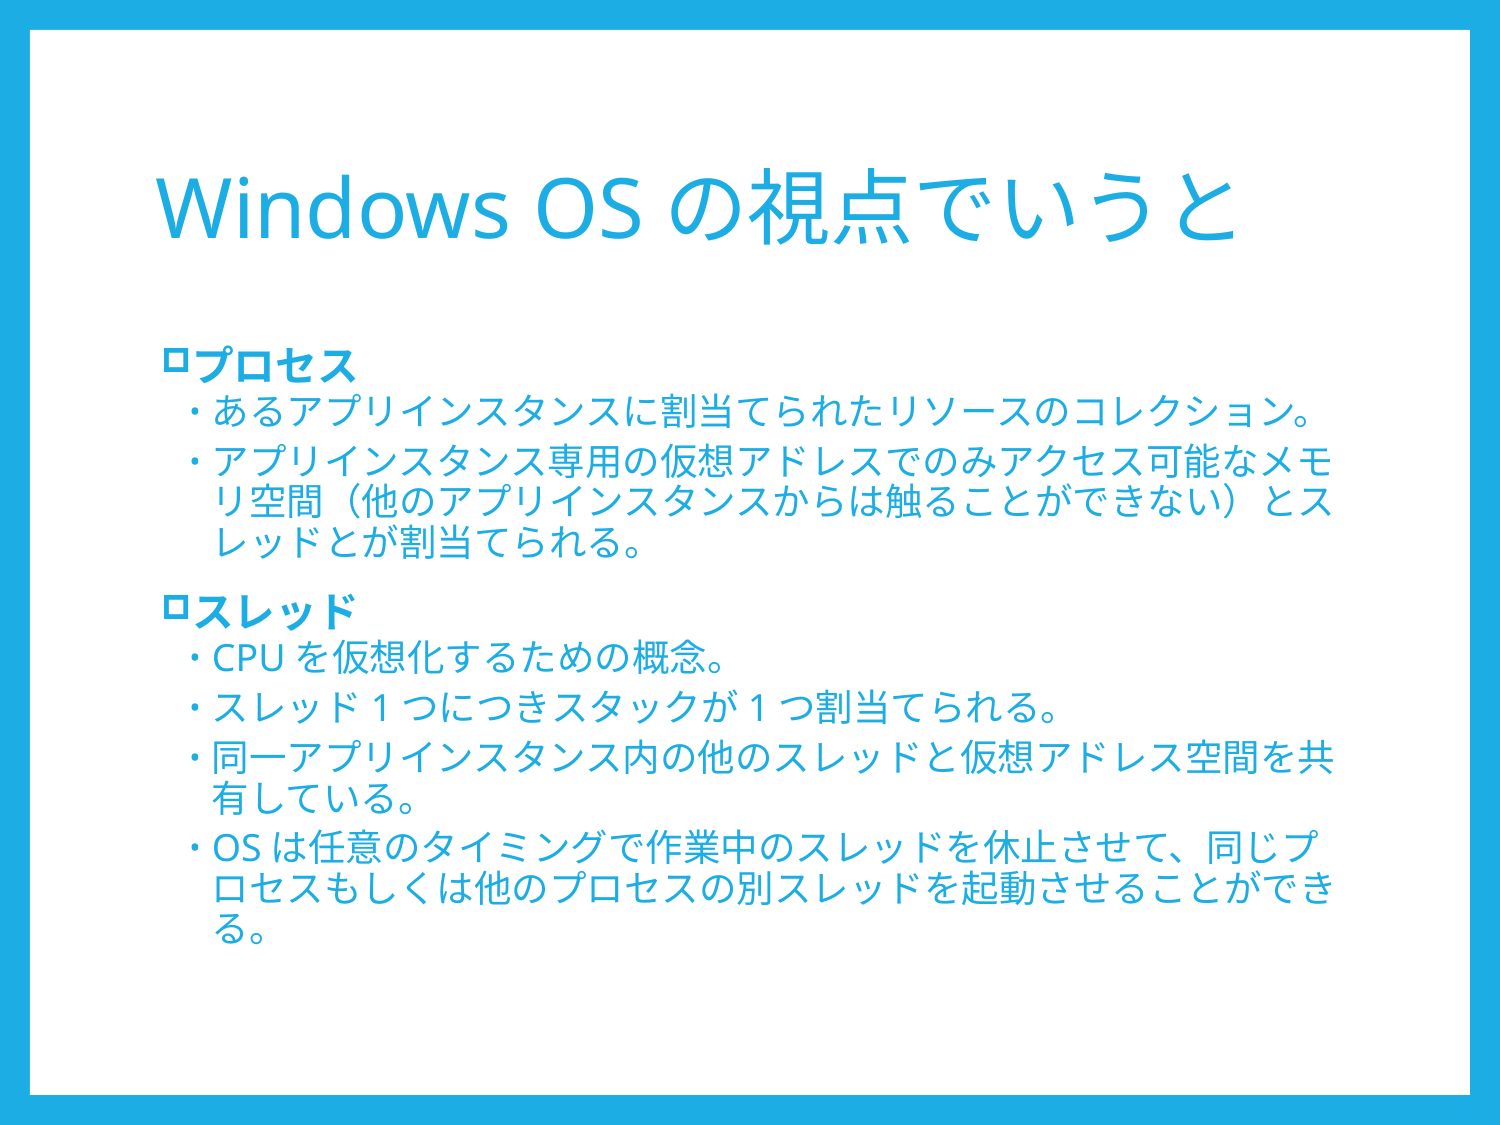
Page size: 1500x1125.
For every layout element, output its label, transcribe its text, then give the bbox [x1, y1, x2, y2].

list プロセス あるアプリインスタンスに割当てられたリソースのコレクション。 アプリインスタンス専用の仮想アドレスでのみアクセス可能なメモリ空間（他のアプリインスタンスからは触ることができない）とスレッドとが割当てられる。 スレッド CPUを仮想化するための概念。 スレッド1つにつきスタックが1つ割当てられる。 同一アプリインスタンス内の他のスレッドと仮想アドレス空間を共有している。 OSは任意のタイミングで作業中のスレッドを休止させて、同じプロセスもしくは他のプロセスの別スレッドを起動させることができる。 [140, 337, 1356, 1000]
title Windows OSの視点でいうと [140, 99, 1356, 323]
